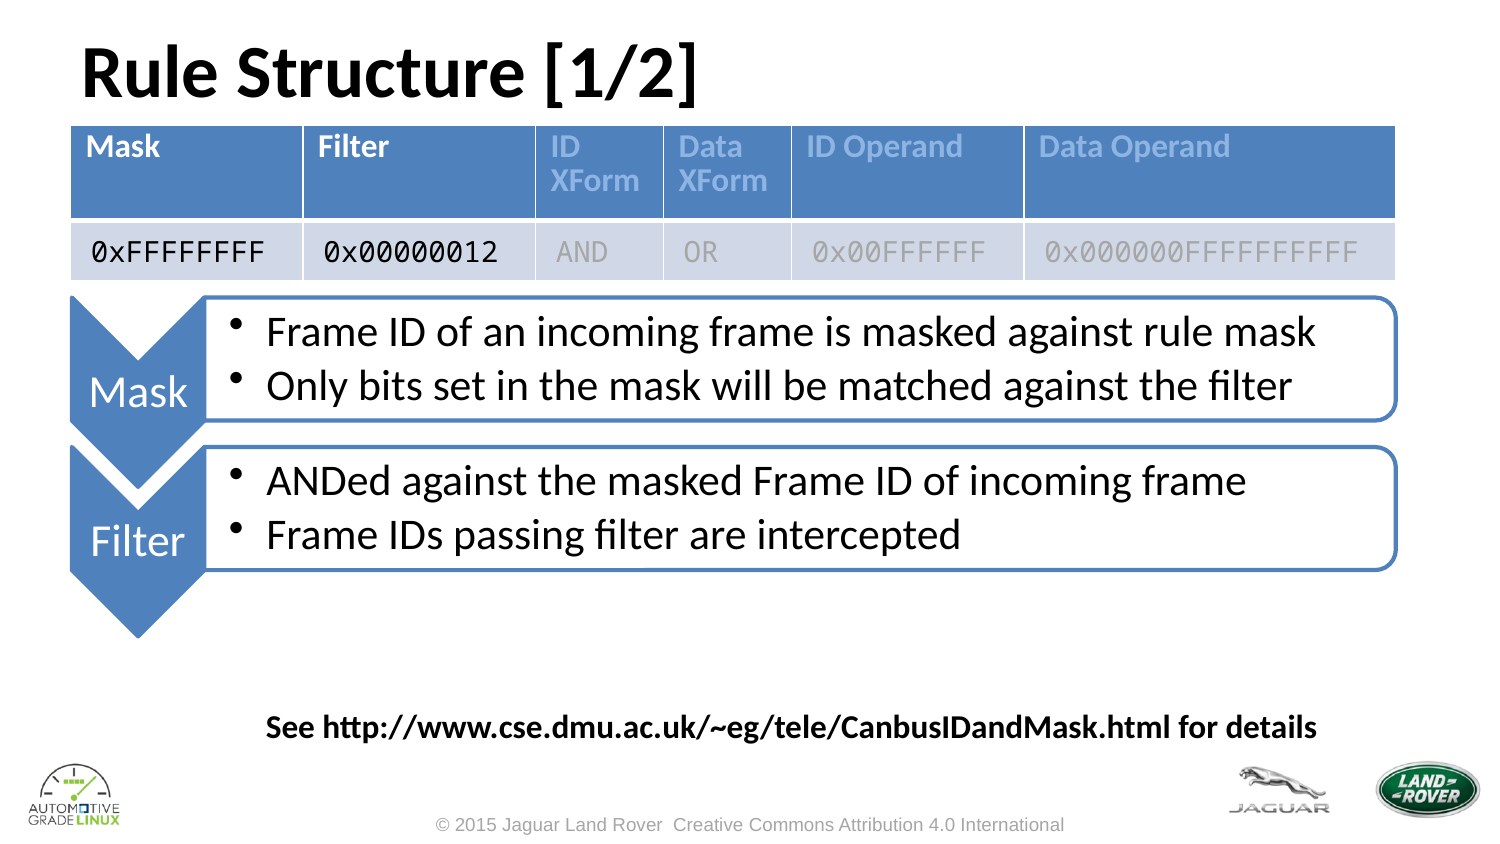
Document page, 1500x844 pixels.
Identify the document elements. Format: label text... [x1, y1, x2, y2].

text_box See http://www.cse.dmu.ac.uk/~eg/tele/CanbusIDandMask.html for details [250, 697, 1354, 753]
table_header Data Operand [1025, 126, 1395, 218]
picture [27, 763, 120, 825]
picture [1195, 760, 1488, 820]
table_cell 0x00000012 [304, 223, 535, 280]
table_header Filter [304, 126, 535, 218]
table_header ID XForm [536, 126, 663, 218]
table_header ID Operand [792, 126, 1023, 218]
text_box Rule Structure [1/2] [81, 12, 869, 125]
table_header Data XForm [664, 126, 791, 218]
table_cell AND [536, 223, 663, 280]
table_cell 0xFFFFFFFF [71, 223, 302, 280]
table_cell 0x00FFFFFF [792, 223, 1023, 280]
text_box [71, 297, 1397, 637]
table_header Mask [71, 126, 302, 218]
table_cell OR [664, 223, 791, 280]
table_cell 0x000000FFFFFFFFFF [1025, 223, 1395, 280]
